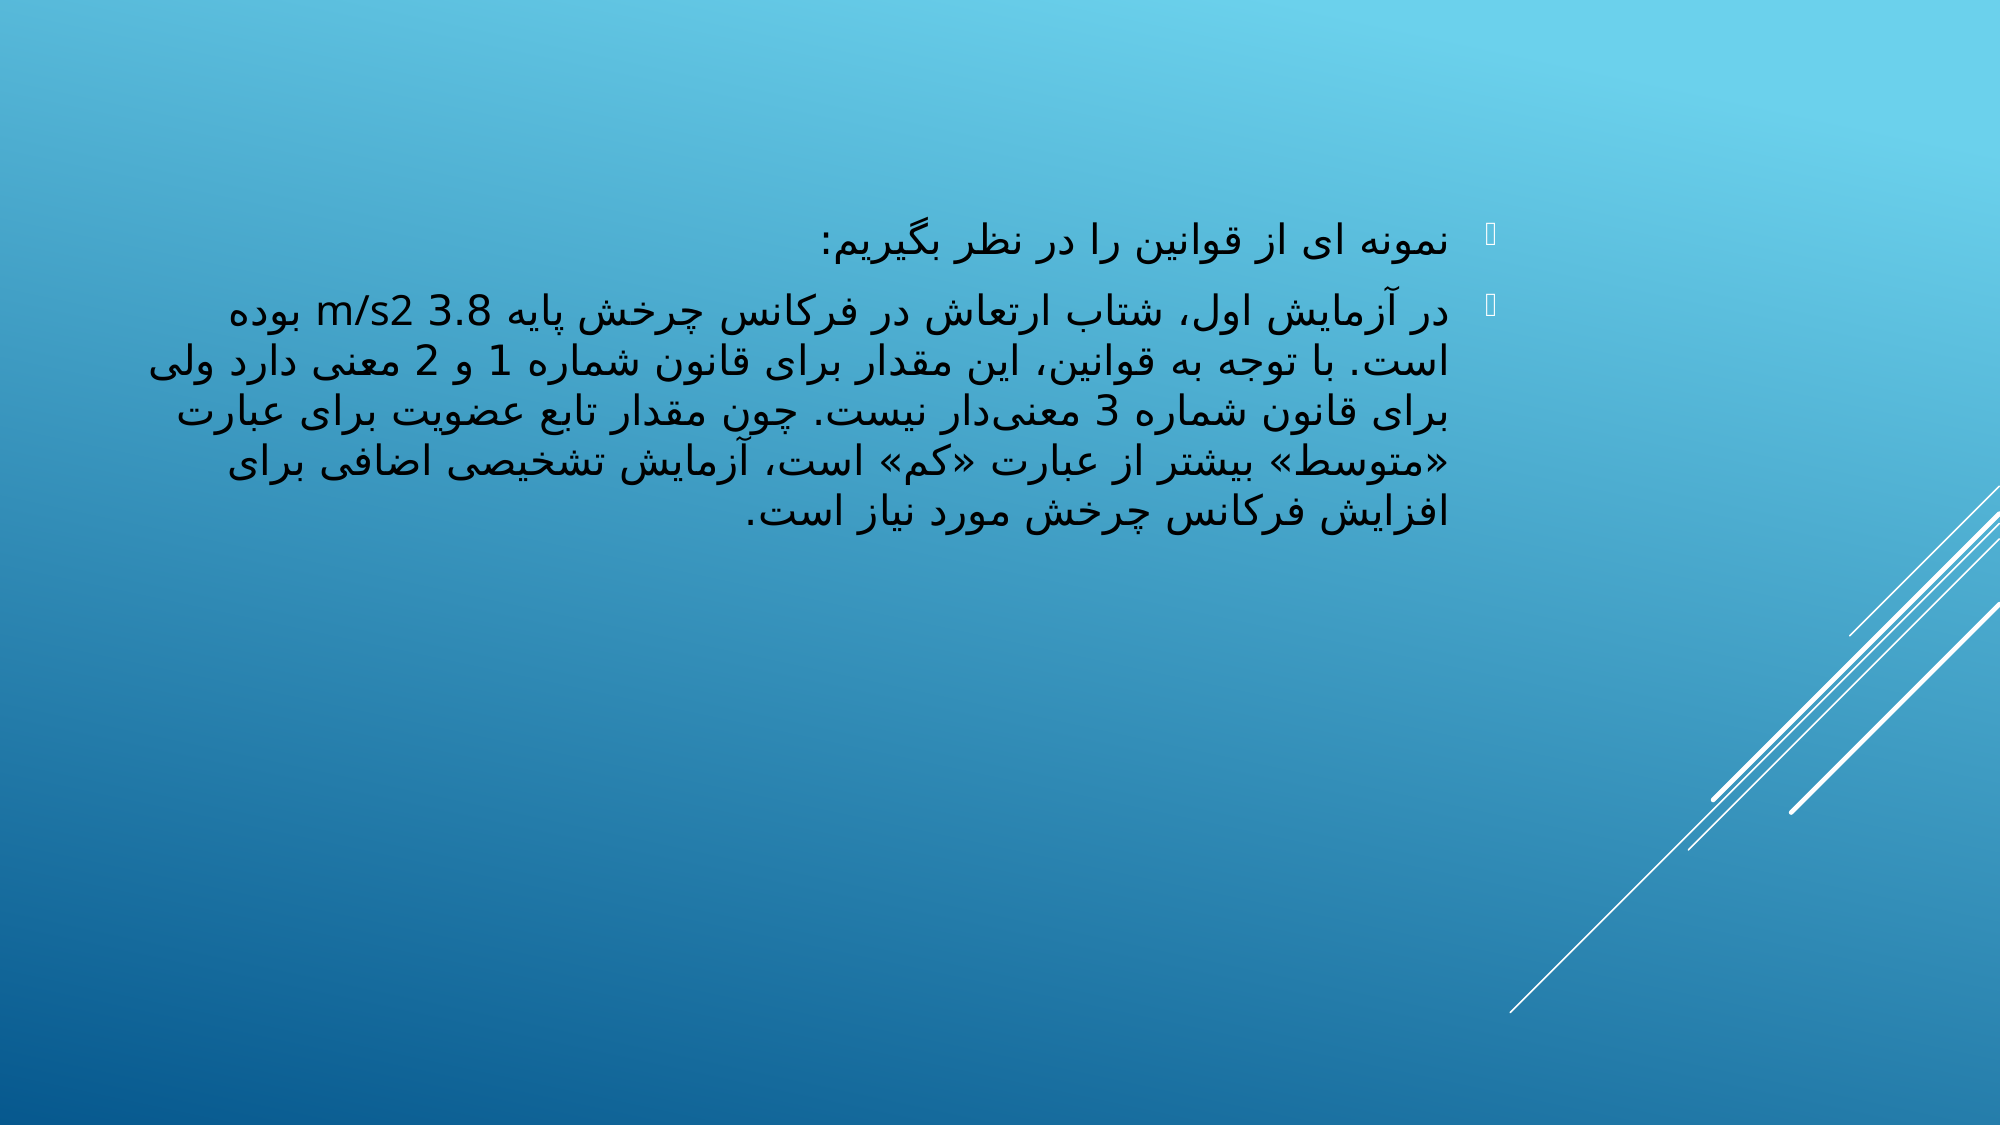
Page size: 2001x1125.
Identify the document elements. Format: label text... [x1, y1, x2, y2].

list نمونه ای از قوانین را در نظر بگیریم: در آزمایش اول، شتاب ارتعاش در فرکانس چرخش پایه 3.8 m/s2 بوده است. با توجه به قوانین، این مقدار برای قانون شماره 1 و 2 معنی دارد ولی برای قانون شماره 3 معنی‌دار نیست. چون مقدار تابع عضویت برای عبارت «متوسط» بیشتر از عبارت «کم» است، آزمایش تشخیصی اضافی برای افزایش فرکانس چرخش مورد نیاز است. [112, 112, 1513, 706]
